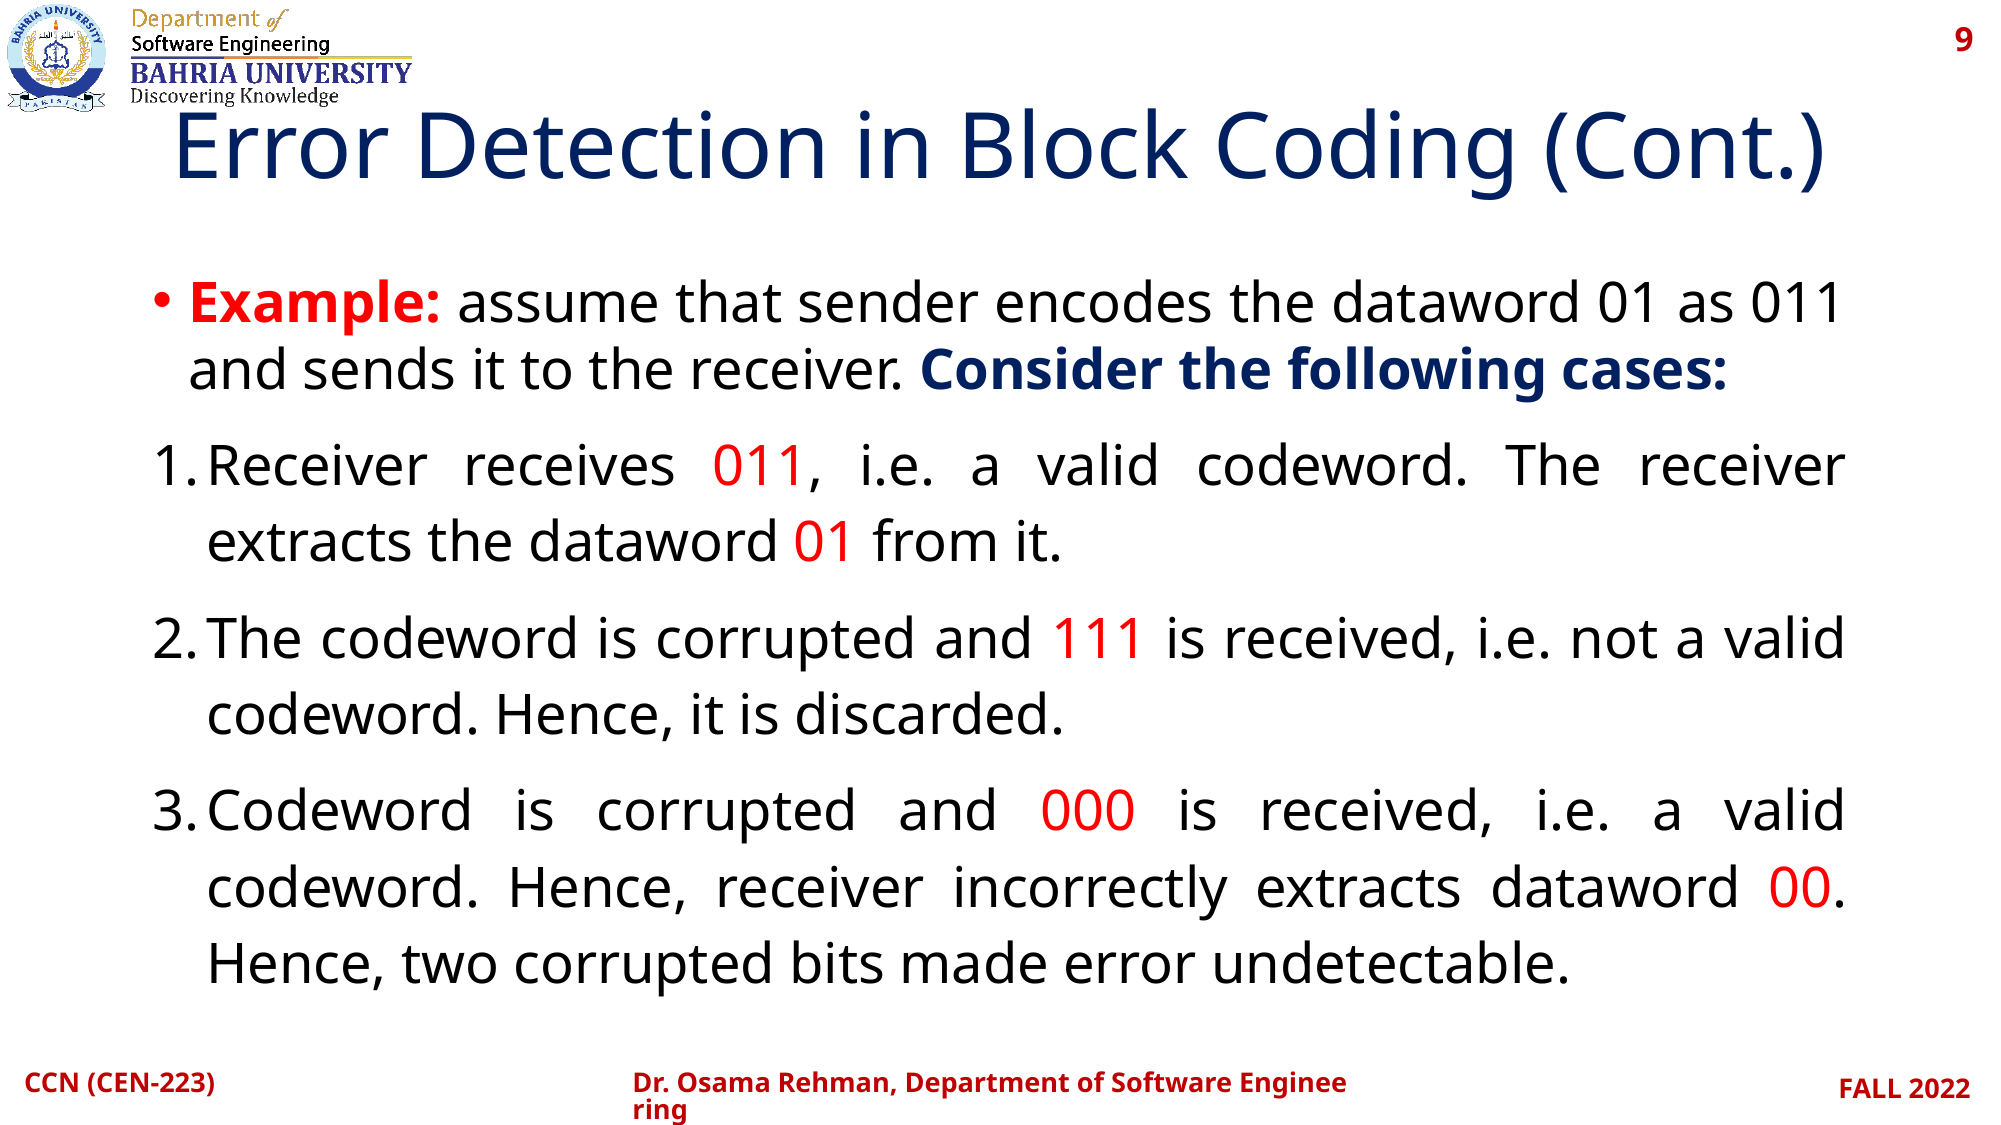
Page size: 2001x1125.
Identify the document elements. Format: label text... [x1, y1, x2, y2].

slide_number CCN (CEN-223) [9, 1057, 617, 1118]
list Example: assume that sender encodes the dataword 01 as 011 and sends it to the receiver. Consider the following cases: Receiver receives 011, i.e. a valid codeword. The receiver extracts the dataword 01 from it. The codeword is corrupted and 111 is received, i.e. not a valid codeword. Hence, it is discarded. Codeword is corrupted and 000 is received, i.e. a valid codeword. Hence, receiver incorrectly extracts dataword 00. Hence, two corrupted bits made error undetectable. [137, 258, 1863, 1058]
slide_number 9 [1538, 10, 1989, 71]
title Error Detection in Block Coding (Cont.) [137, 59, 1863, 237]
footer Dr. Osama Rehman, Department of Software Engineering [617, 1057, 1370, 1118]
picture [1, 1, 416, 120]
